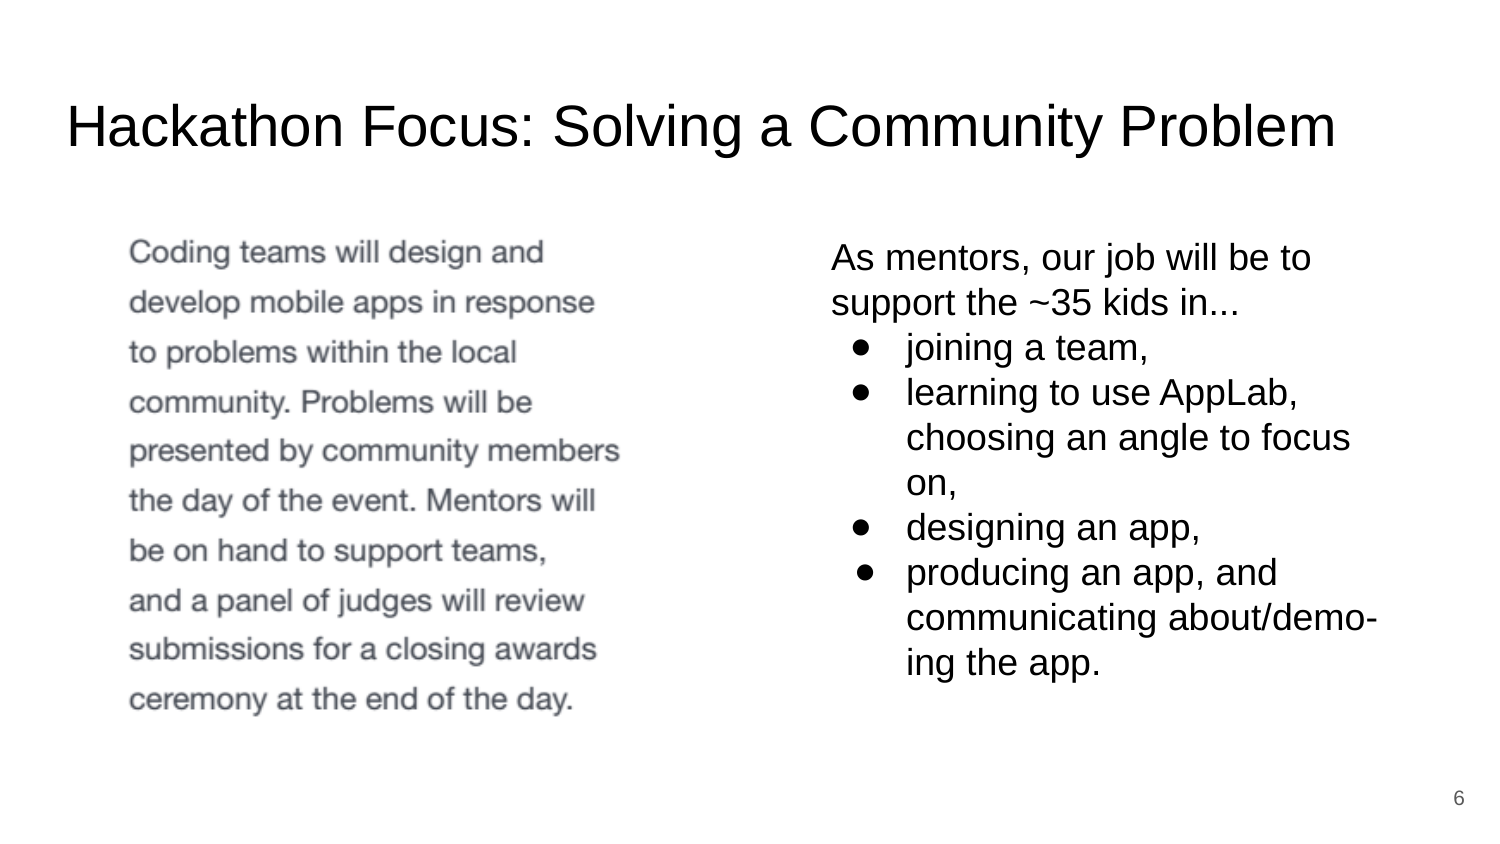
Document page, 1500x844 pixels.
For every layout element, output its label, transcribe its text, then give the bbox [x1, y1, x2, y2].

picture [118, 218, 647, 727]
slide_number ‹#› [1389, 764, 1480, 830]
title Hackathon Focus: Solving a Community Problem [51, 72, 1449, 167]
text_box As mentors, our job will be to support the ~35 kids in... joining a team, learning to use AppLab, choosing an angle to focus on, designing an app, producing an app, and communicating about/demo-ing the app. [815, 218, 1404, 765]
